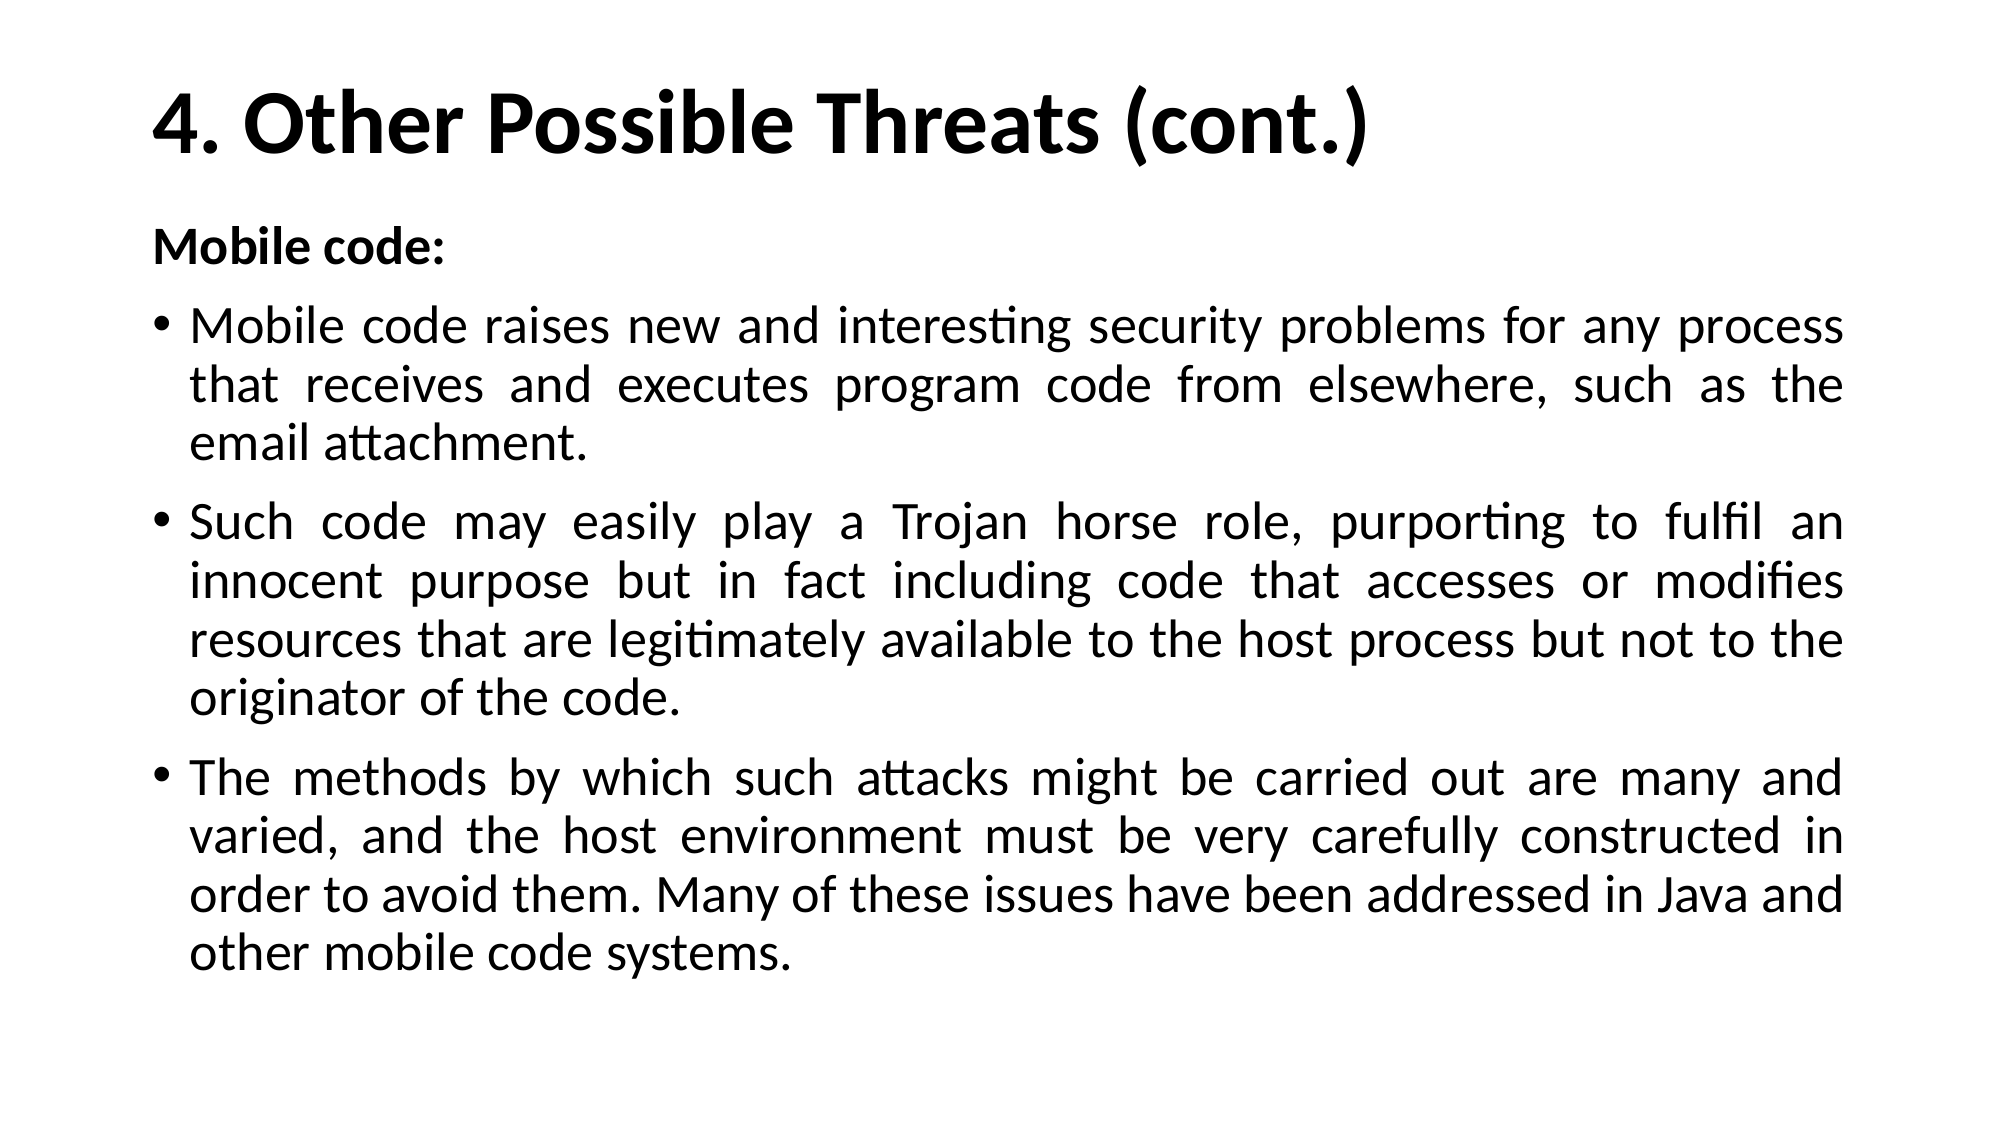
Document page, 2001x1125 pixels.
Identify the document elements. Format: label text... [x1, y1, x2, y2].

title 4. Other Possible Threats (cont.) [137, 59, 1863, 189]
list Mobile code: Mobile code raises new and interesting security problems for any process that receives and executes program code from elsewhere, such as the email attachment. Such code may easily play a Trojan horse role, purporting to fulfil an innocent purpose but in fact including code that accesses or modifies resources that are legitimately available to the host process but not to the originator of the code. The methods by which such attacks might be carried out are many and varied, and the host environment must be very carefully constructed in order to avoid them. Many of these issues have been addressed in Java and other mobile code systems. [137, 210, 1863, 1014]
